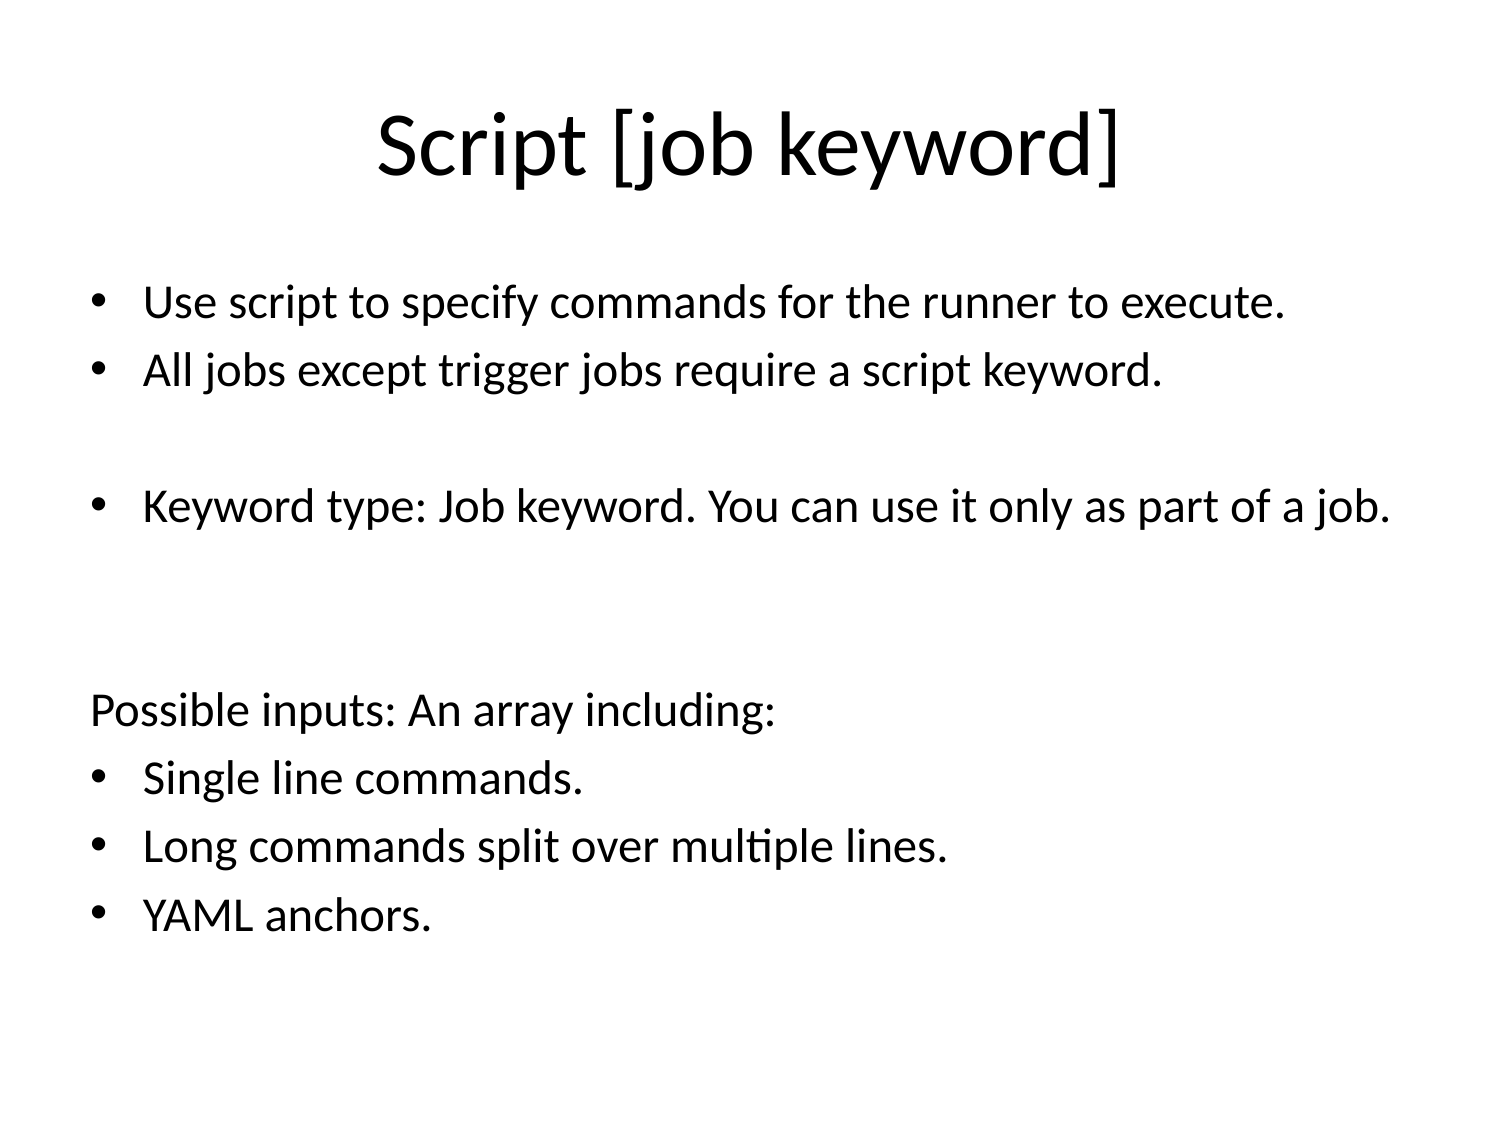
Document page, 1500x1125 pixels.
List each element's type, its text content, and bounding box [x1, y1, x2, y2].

list Use script to specify commands for the runner to execute. All jobs except trigger jobs require a script keyword. Keyword type: Job keyword. You can use it only as part of a job. Possible inputs: An array including: Single line commands. Long commands split over multiple lines. YAML anchors. [75, 262, 1425, 1005]
title Script [job keyword] [75, 45, 1425, 233]
